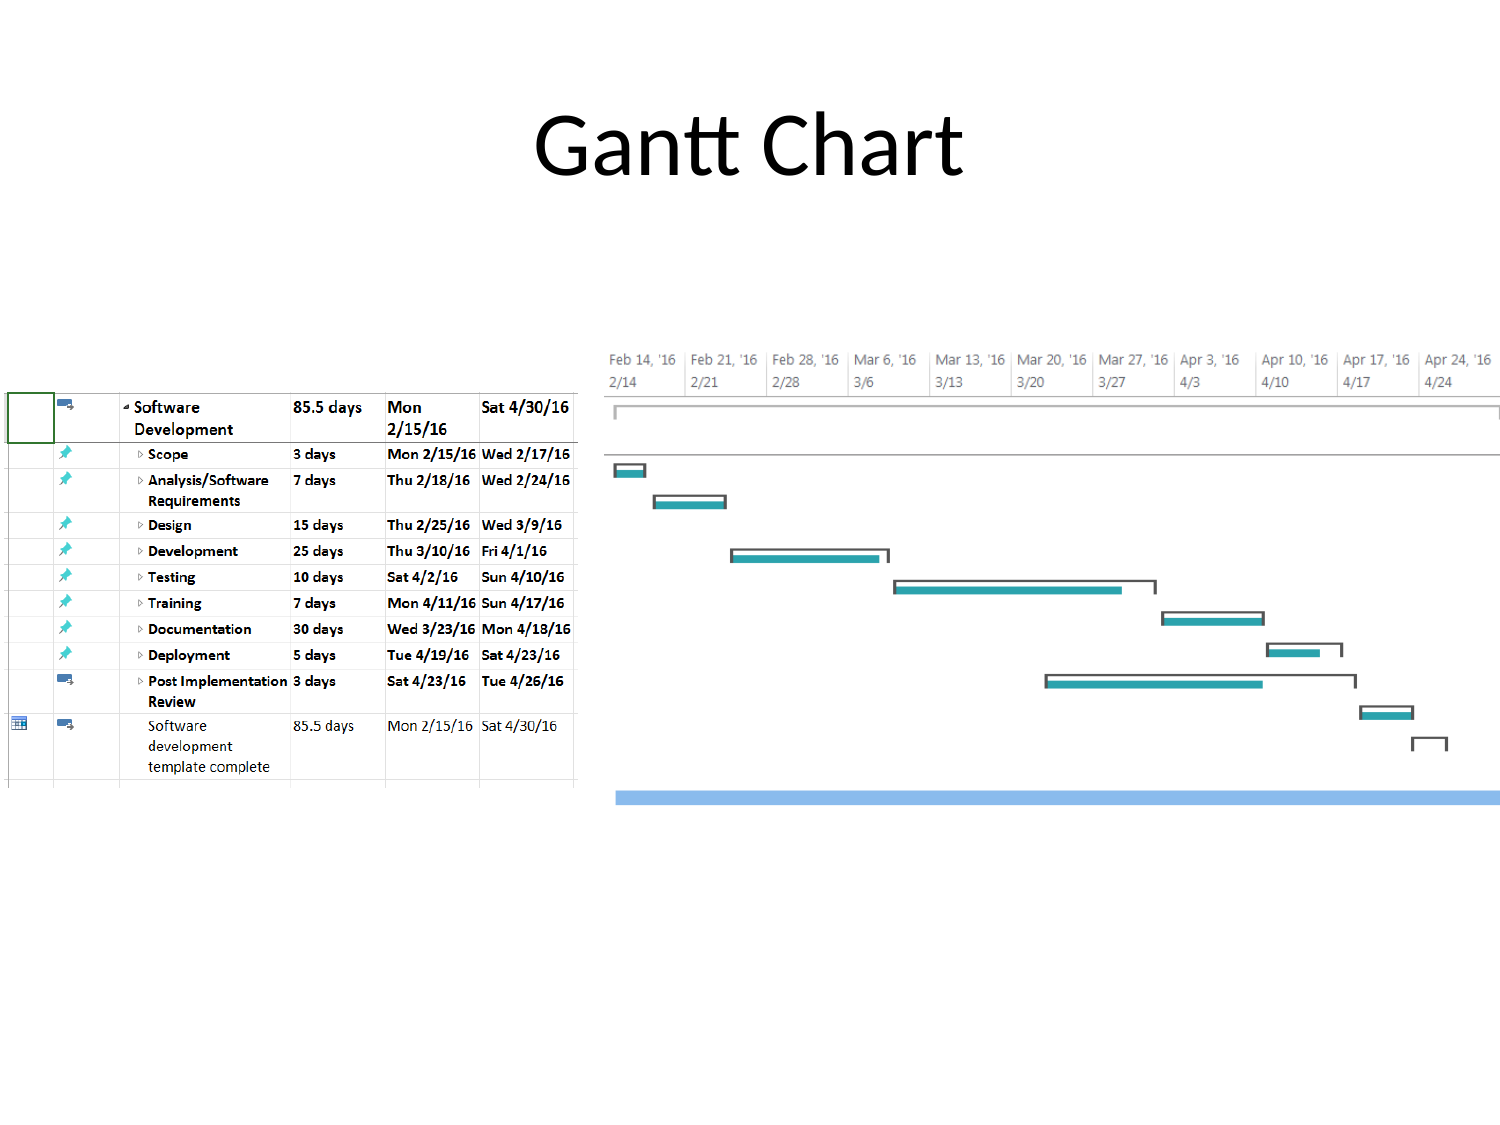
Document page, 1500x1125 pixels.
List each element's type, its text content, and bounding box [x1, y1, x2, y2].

picture [604, 349, 1500, 813]
title Gantt Chart [75, 45, 1425, 233]
picture [4, 391, 579, 788]
